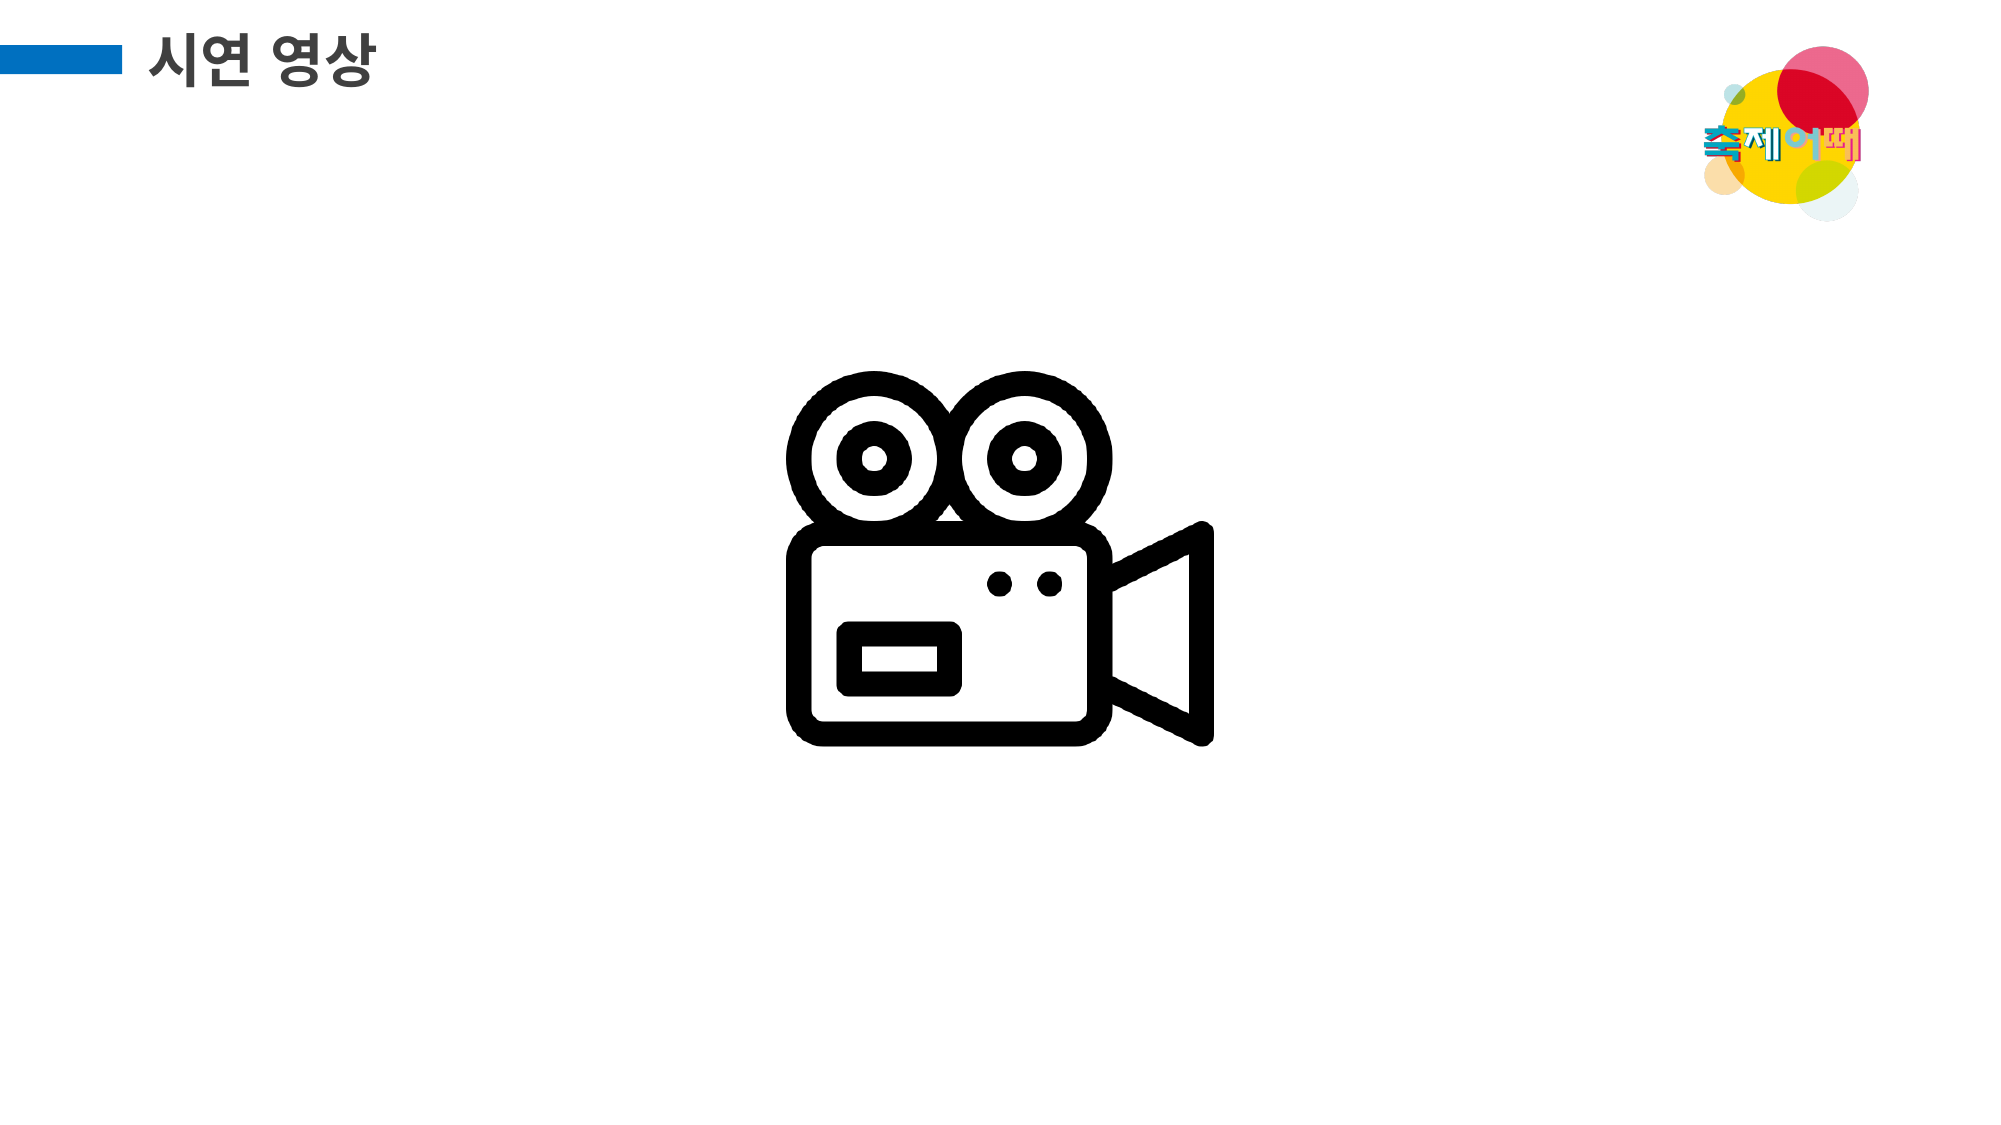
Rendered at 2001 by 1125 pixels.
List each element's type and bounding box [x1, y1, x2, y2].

text_box [0, 16, 404, 103]
picture [1585, 0, 1988, 398]
picture [786, 345, 1214, 773]
